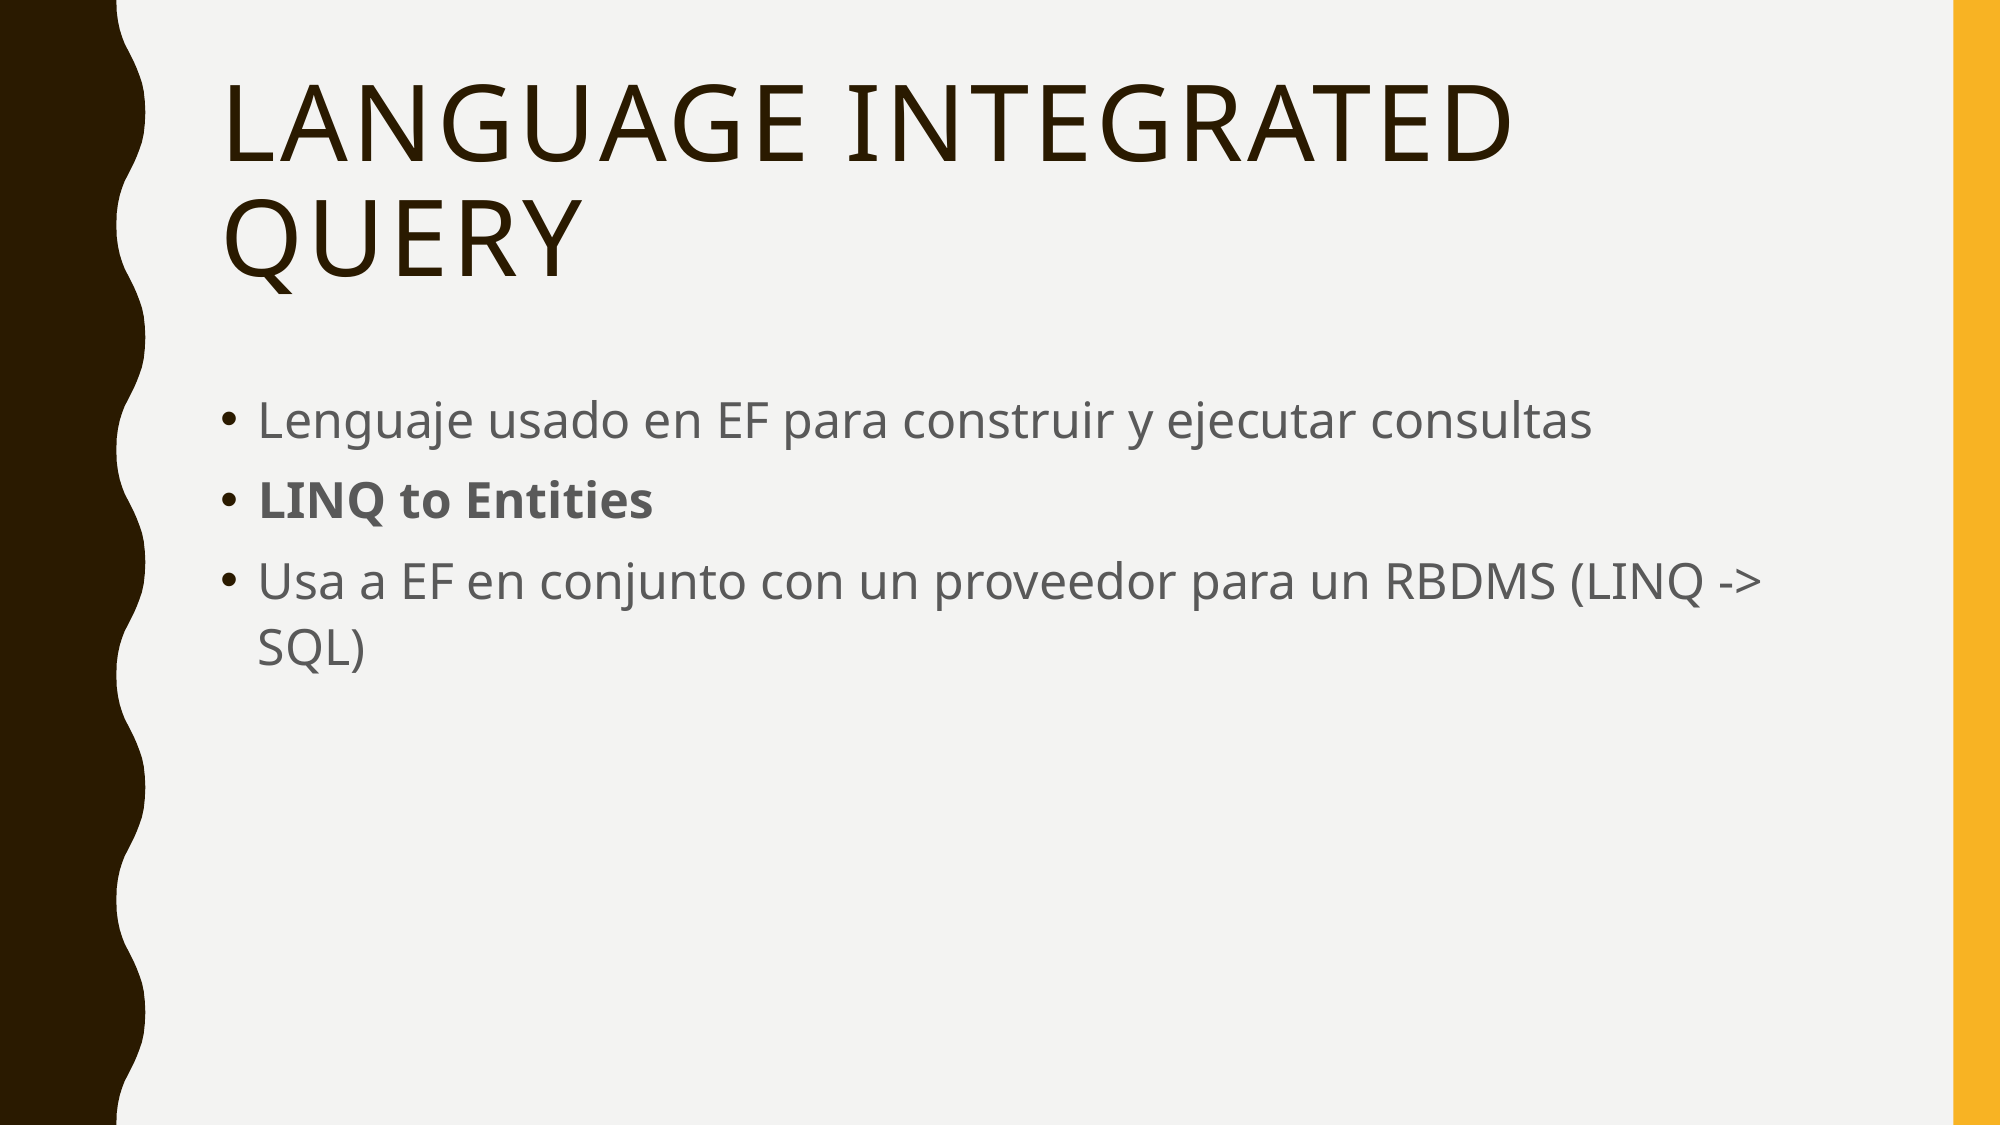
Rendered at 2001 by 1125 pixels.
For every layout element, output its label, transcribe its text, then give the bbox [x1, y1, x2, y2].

list Lenguaje usado en EF para construir y ejecutar consultas LINQ to Entities Usa a EF en conjunto con un proveedor para un RBDMS (LINQ -> SQL) [205, 375, 1875, 965]
title Language integrated query [205, 62, 1875, 308]
